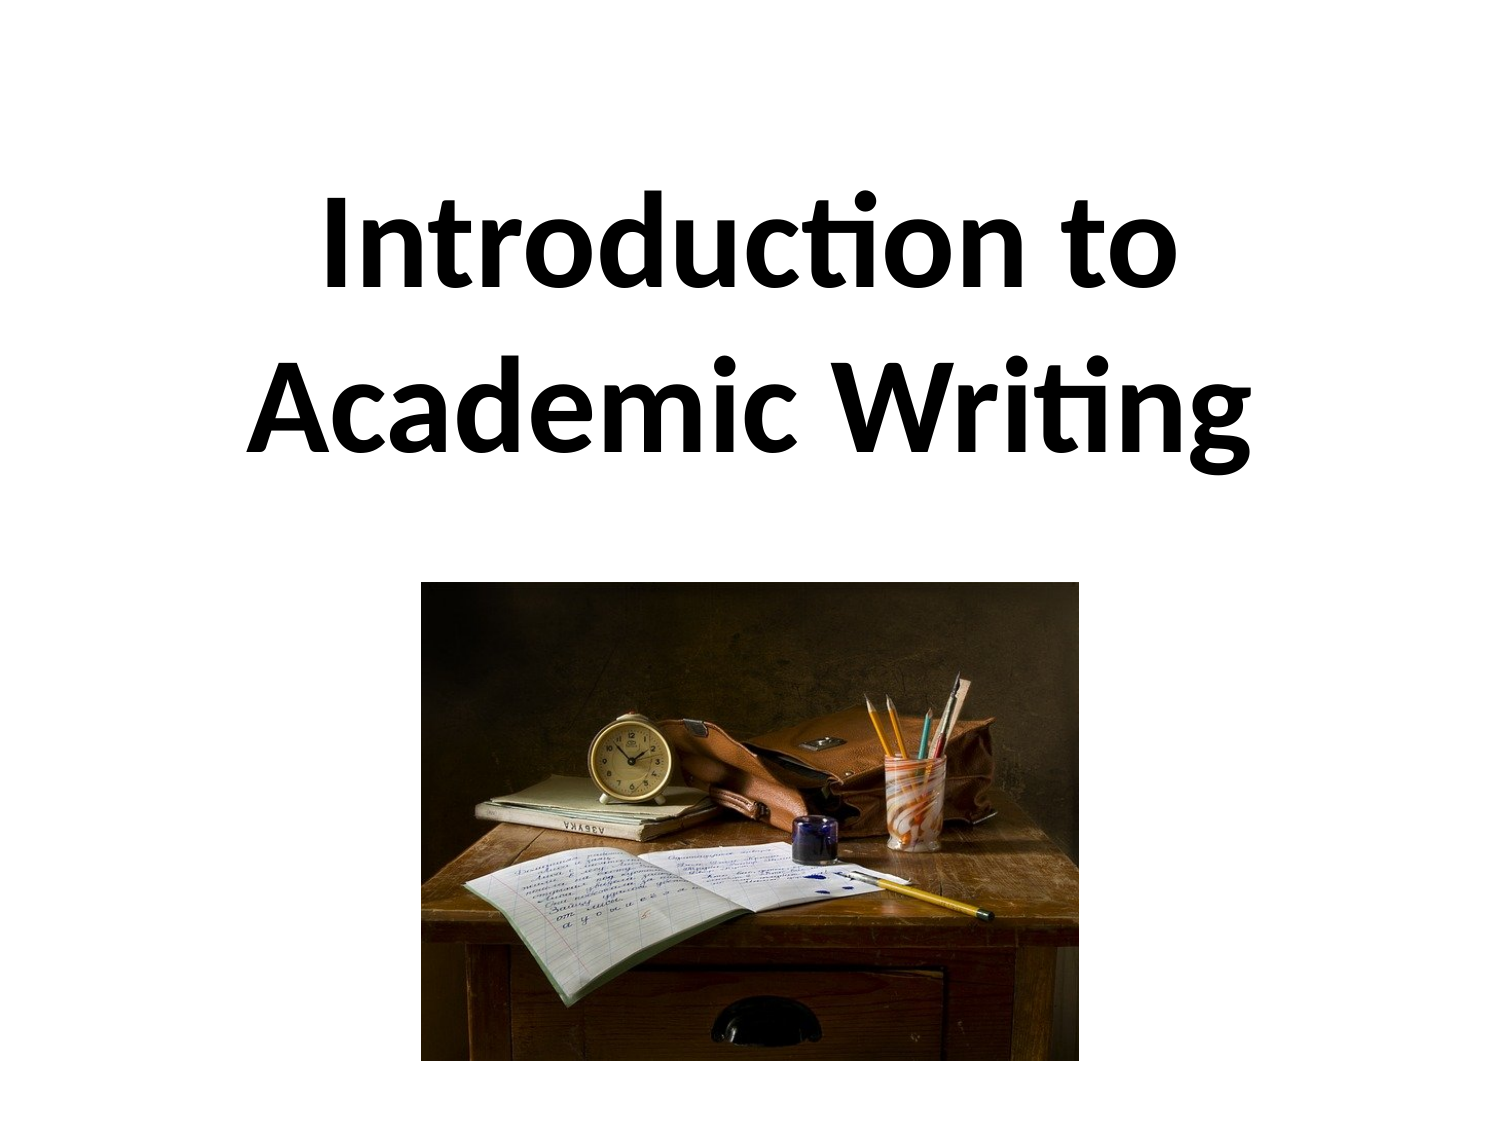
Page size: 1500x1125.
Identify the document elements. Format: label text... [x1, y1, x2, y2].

title Introduction to Academic Writing [73, 137, 1427, 494]
picture [421, 582, 1079, 1062]
